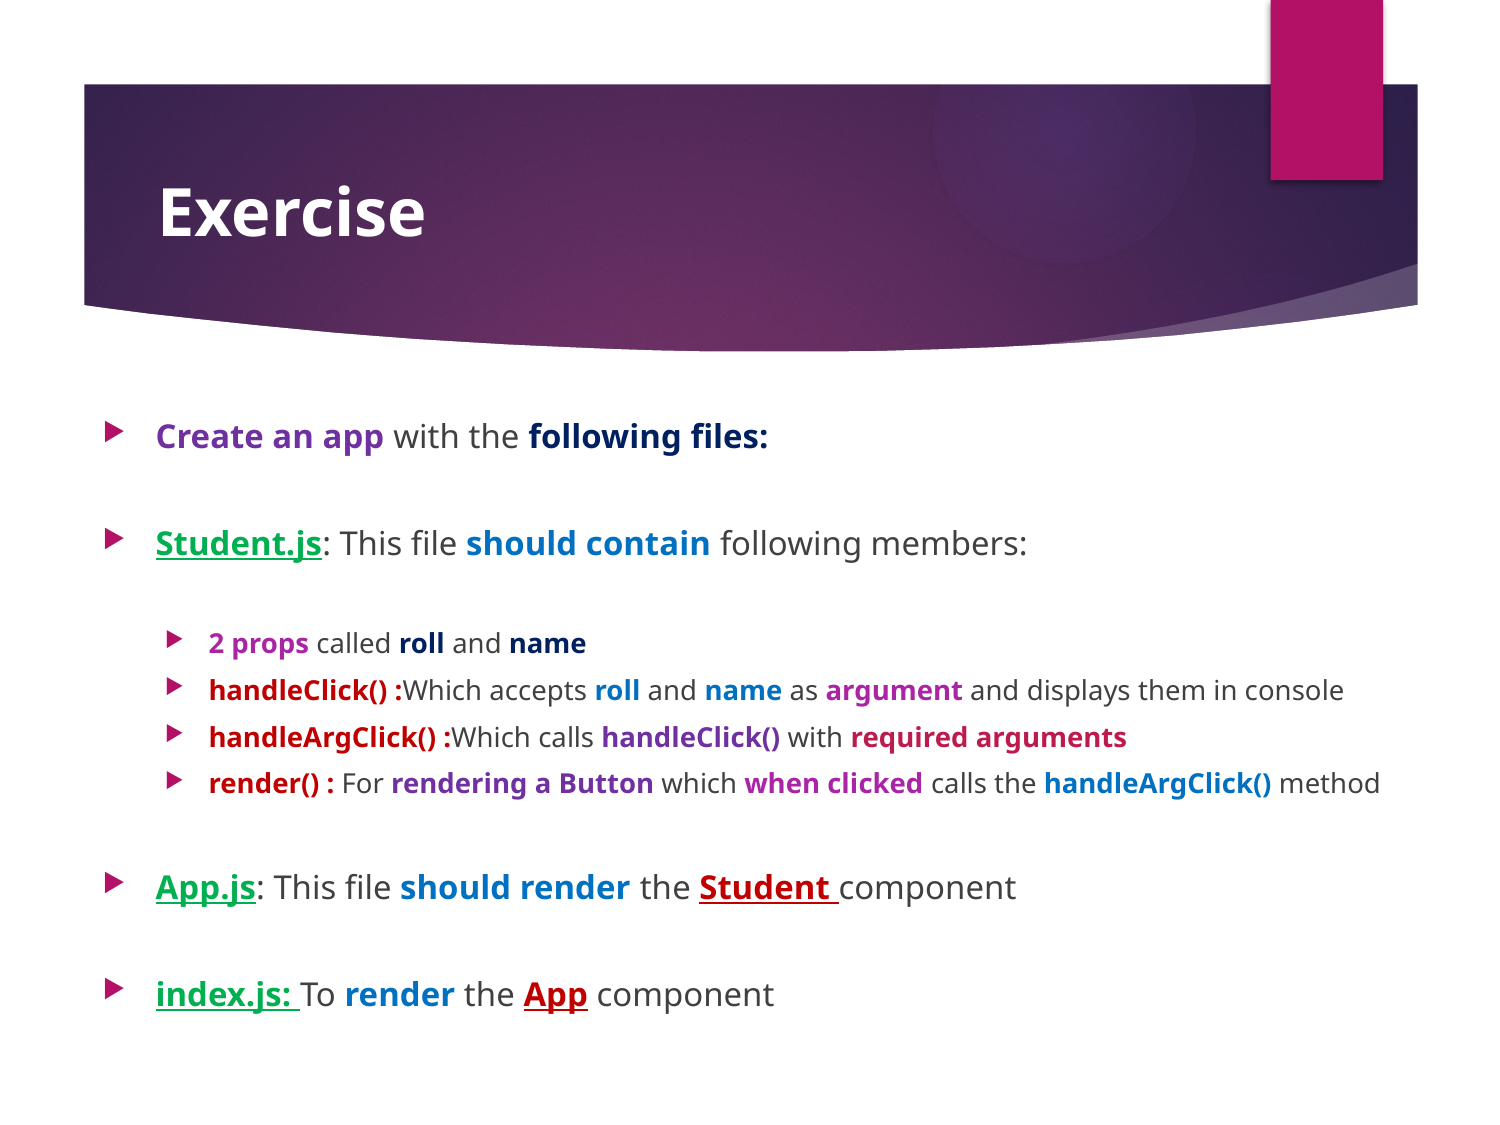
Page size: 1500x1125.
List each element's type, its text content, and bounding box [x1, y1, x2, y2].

title [46, 23, 1447, 186]
text_box Exercise [142, 152, 1183, 269]
list Create an app with the following files: Student.js: This file should contain following members: 2 props called roll and name handleClick() :Which accepts roll and name as argument and displays them in console handleArgClick() :Which calls handleClick() with required arguments render() : For rendering a Button which when clicked calls the handleArgClick() method App.js: This file should render the Student component index.js: To render the App component [87, 408, 1400, 1063]
